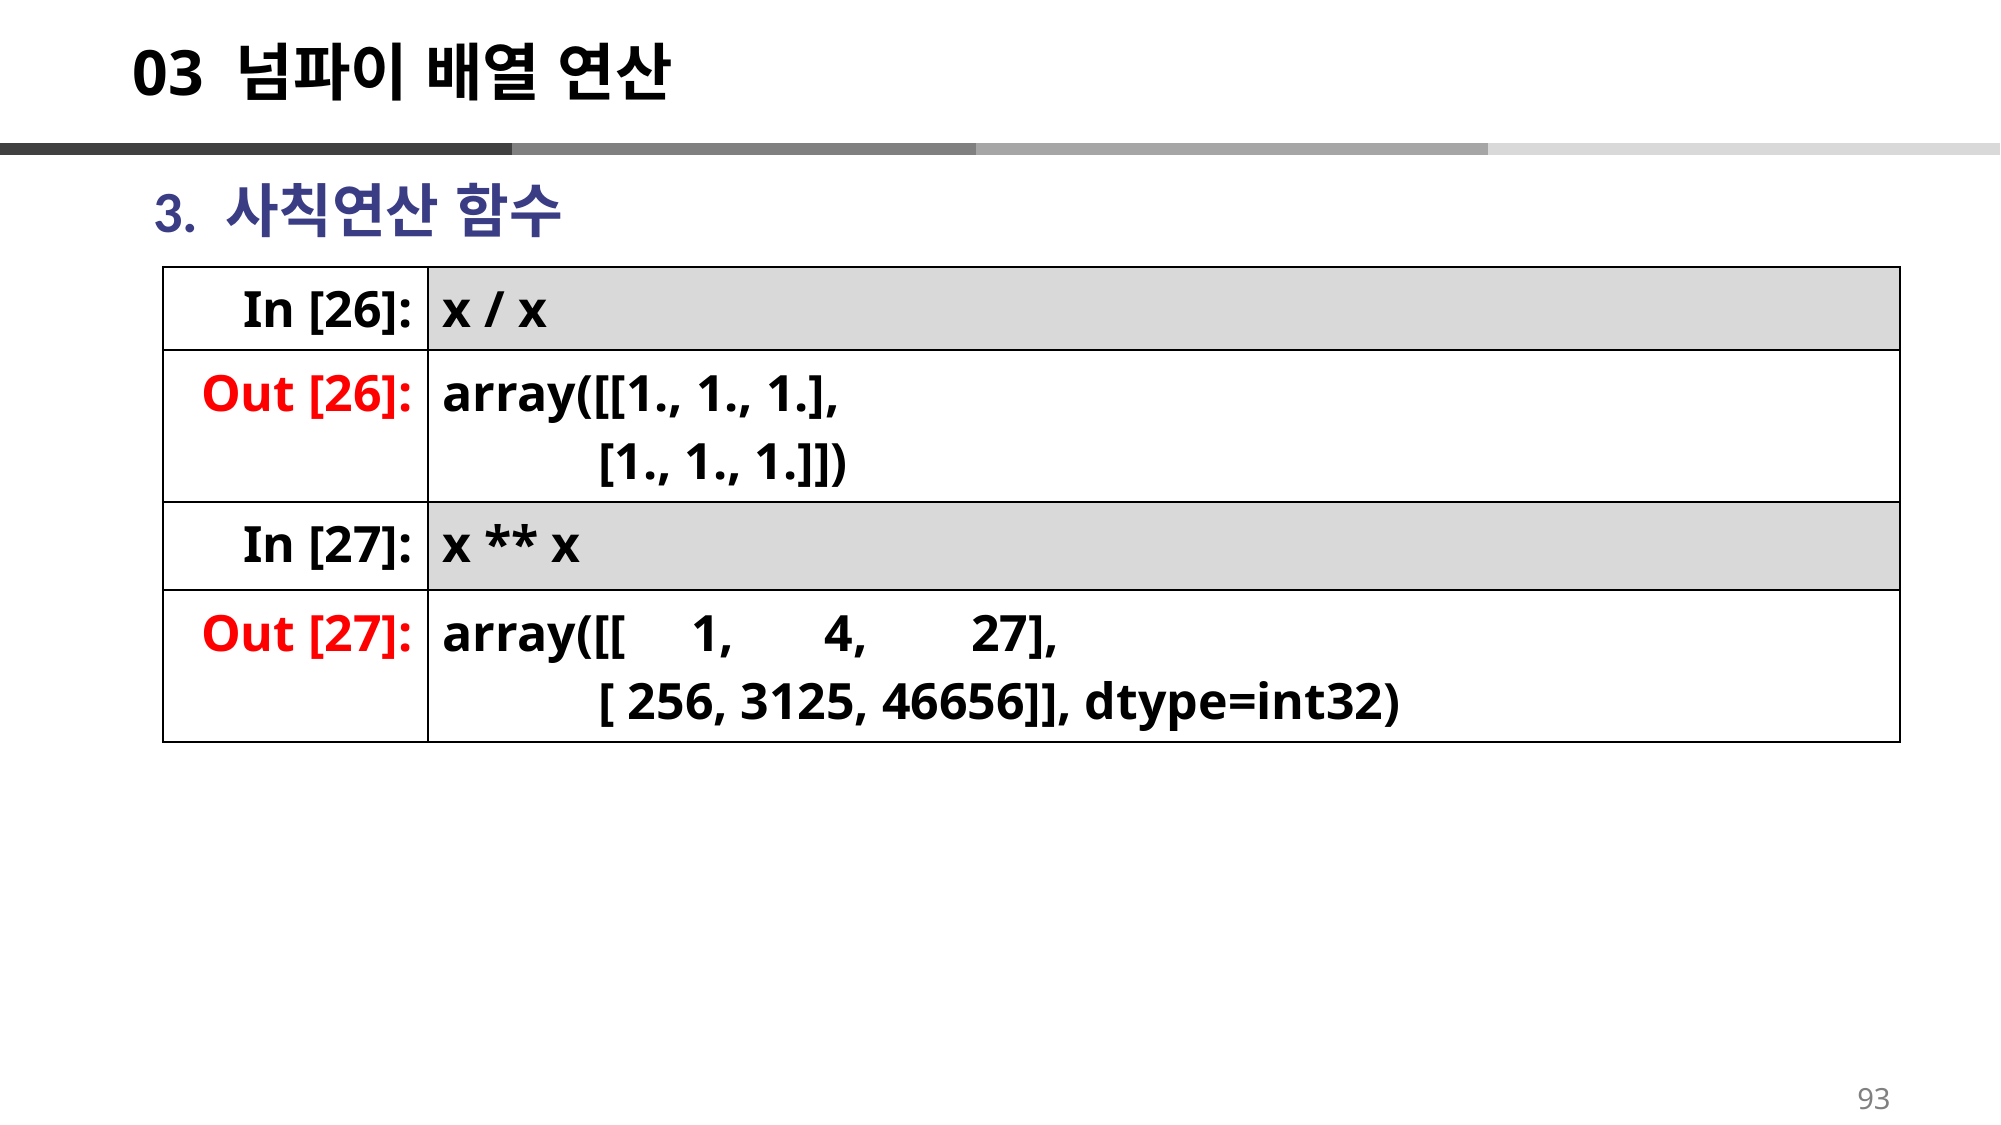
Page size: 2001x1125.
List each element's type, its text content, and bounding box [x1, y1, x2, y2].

table_cell Out [26]: [164, 351, 427, 501]
table_header In [26]: [164, 268, 427, 349]
title 03 넘파이 배열 연산 [117, 30, 1615, 121]
table_cell array([[1., 1., 1.], [1., 1., 1.]]) [429, 351, 1899, 501]
table_cell In [27]: [164, 503, 427, 589]
table_cell x ** x [429, 503, 1899, 589]
table_cell Out [27]: [164, 591, 427, 741]
table_header x / x [429, 268, 1899, 349]
list 3. 사칙연산 함수 [82, 149, 1956, 1028]
table_cell array([[ 1, 4, 27], [ 256, 3125, 46656]], dtype=int32) [429, 591, 1899, 741]
